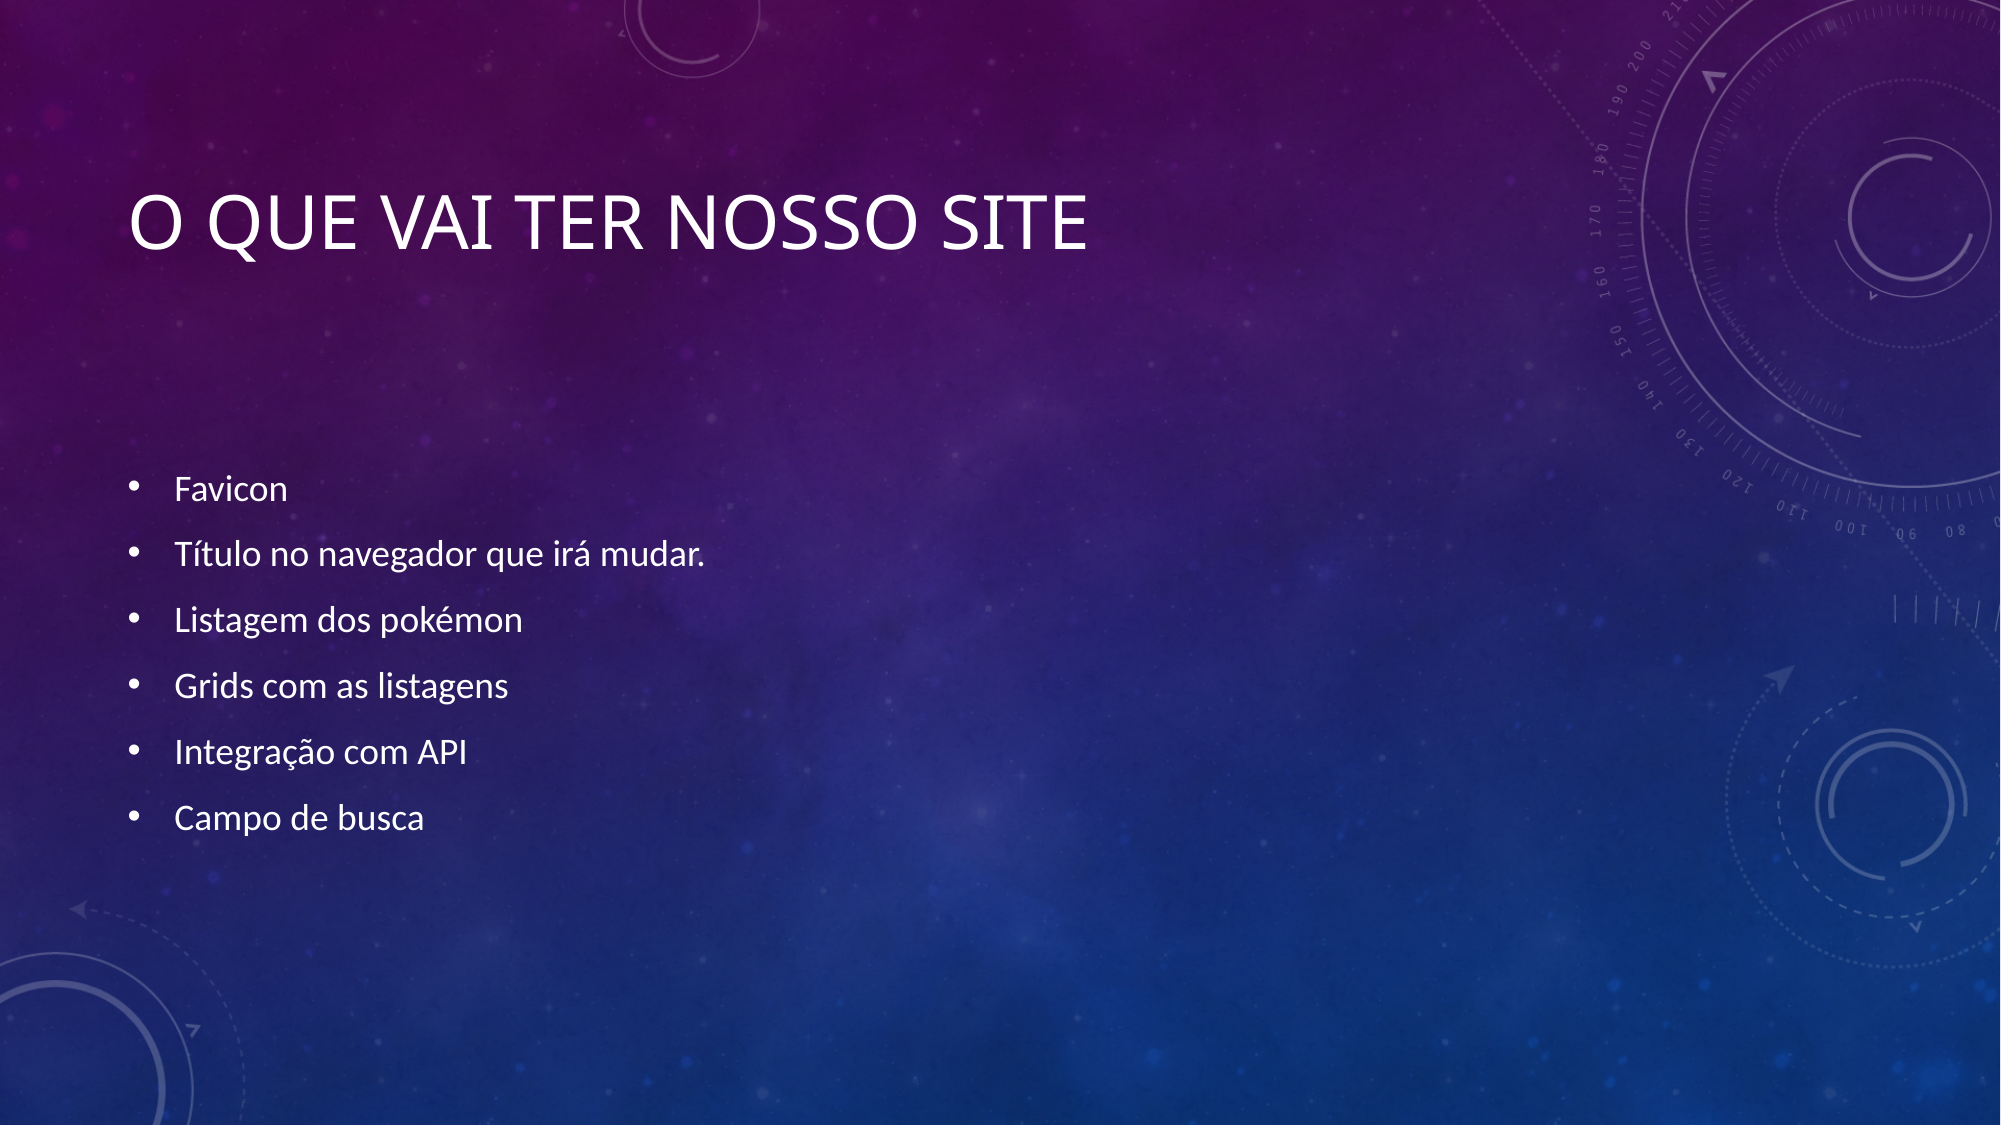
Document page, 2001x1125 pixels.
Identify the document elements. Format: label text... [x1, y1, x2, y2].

list Favicon Título no navegador que irá mudar. Listagem dos pokémon Grids com as listagens Integração com API Campo de busca [112, 351, 1775, 950]
title O que vai ter nosso site [112, 99, 1775, 339]
picture [0, 0, 2001, 1125]
